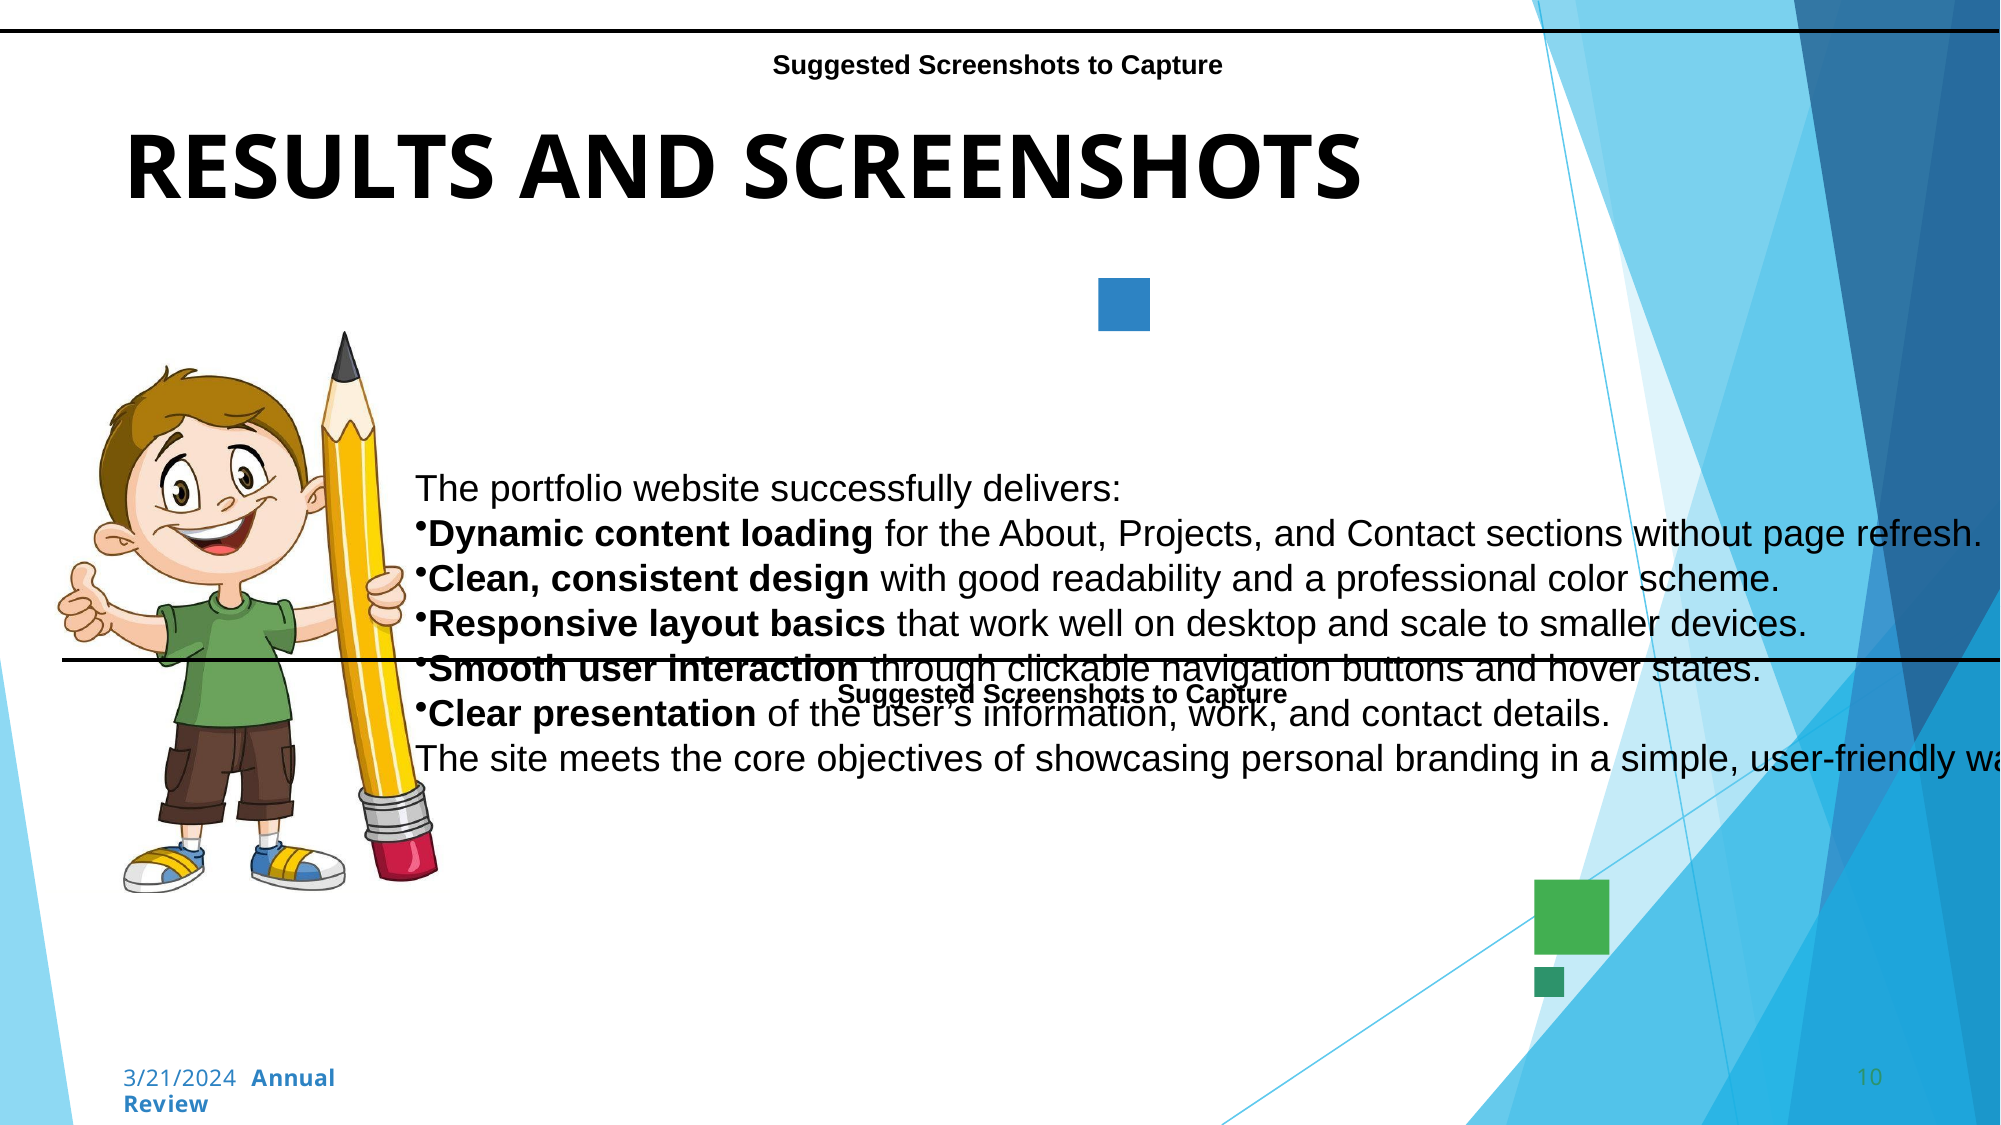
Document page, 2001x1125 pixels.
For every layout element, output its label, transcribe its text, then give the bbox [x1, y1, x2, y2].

text_box [1098, 298, 1150, 332]
text_box The portfolio website successfully delivers: Dynamic content loading for the About, Projects, and Contact sections without page refresh. Clean, consistent design with good readability and a professional color scheme. Responsive layout basics that work well on desktop and scale to smaller devices. Smooth user interaction through clickable navigation buttons and hover states. Clear presentation of the user’s information, work, and contact details. The site meets the core objectives of showcasing personal branding in a simple, user-friendly way. [454, 456, 2000, 658]
text_box [1303, 658, 2000, 662]
text_box 3/21/2024 Annual Review [123, 1063, 415, 1118]
text_box [454, 386, 1850, 456]
text_box Suggested Screenshots to Capture [822, 636, 1303, 762]
text_box [0, 29, 757, 33]
picture [45, 330, 451, 893]
text_box Suggested Screenshots to Capture [757, 7, 1238, 133]
title RESULTS AND SCREENSHOTS [121, 107, 1513, 298]
text_box 10 [1849, 1061, 1888, 1095]
text_box [1534, 967, 1565, 997]
text_box The portfolio website successfully delivers: Dynamic content loading for the About, Projects, and Contact sections without page refresh. Clean, consistent design with good readability and a professional color scheme. Responsive layout basics that work well on desktop and scale to smaller devices. Smooth user interaction through clickable navigation buttons and hover states. Clear presentation of the user’s information, work, and contact details. The site meets the core objectives of showcasing personal branding in a simple, user-friendly way. [454, 662, 2000, 787]
text_box [454, 658, 822, 662]
text_box [1534, 879, 1610, 955]
text_box [1238, 29, 1998, 33]
